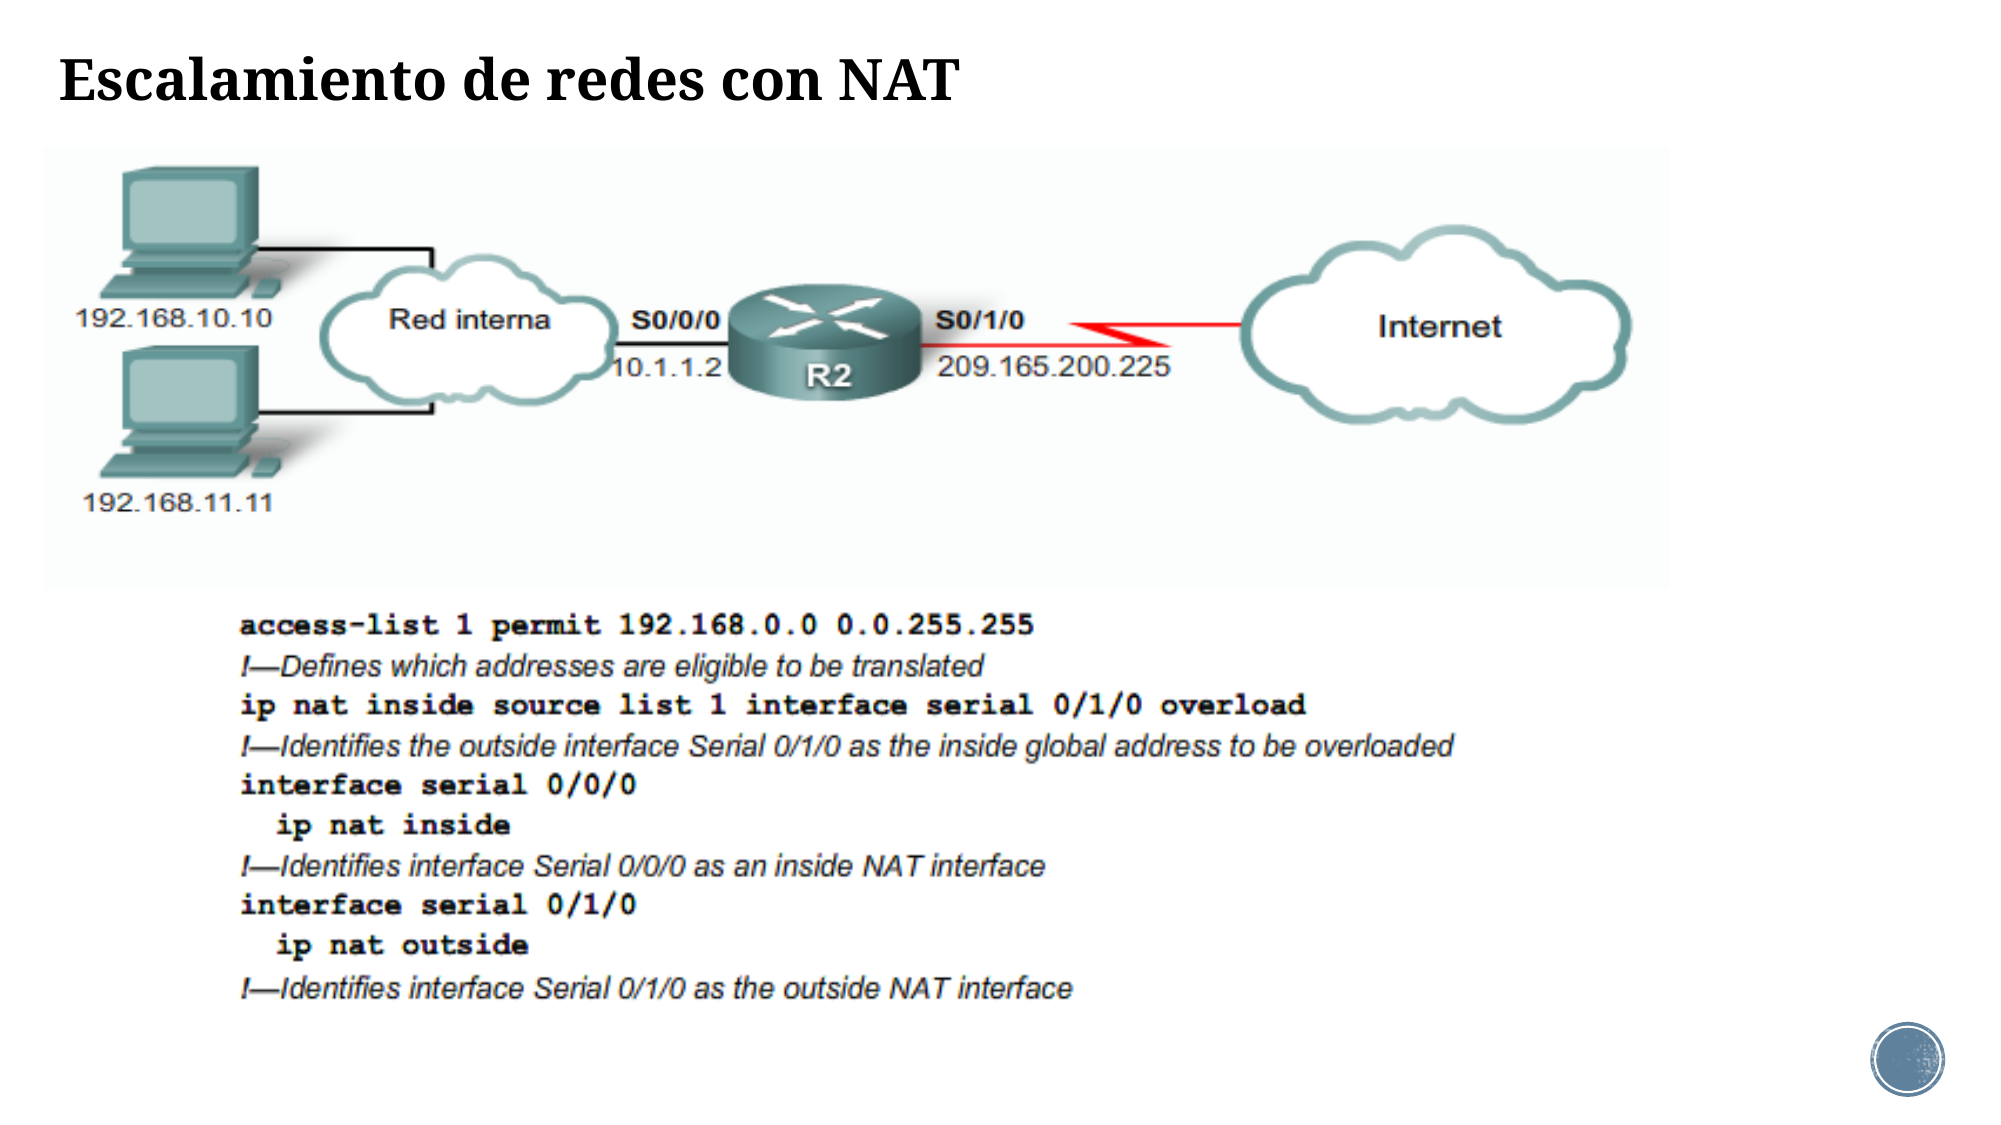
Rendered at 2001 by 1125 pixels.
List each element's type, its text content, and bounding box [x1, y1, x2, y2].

picture [233, 610, 1484, 1084]
picture [44, 148, 1670, 590]
title Escalamiento de redes con NAT [43, 43, 1670, 121]
